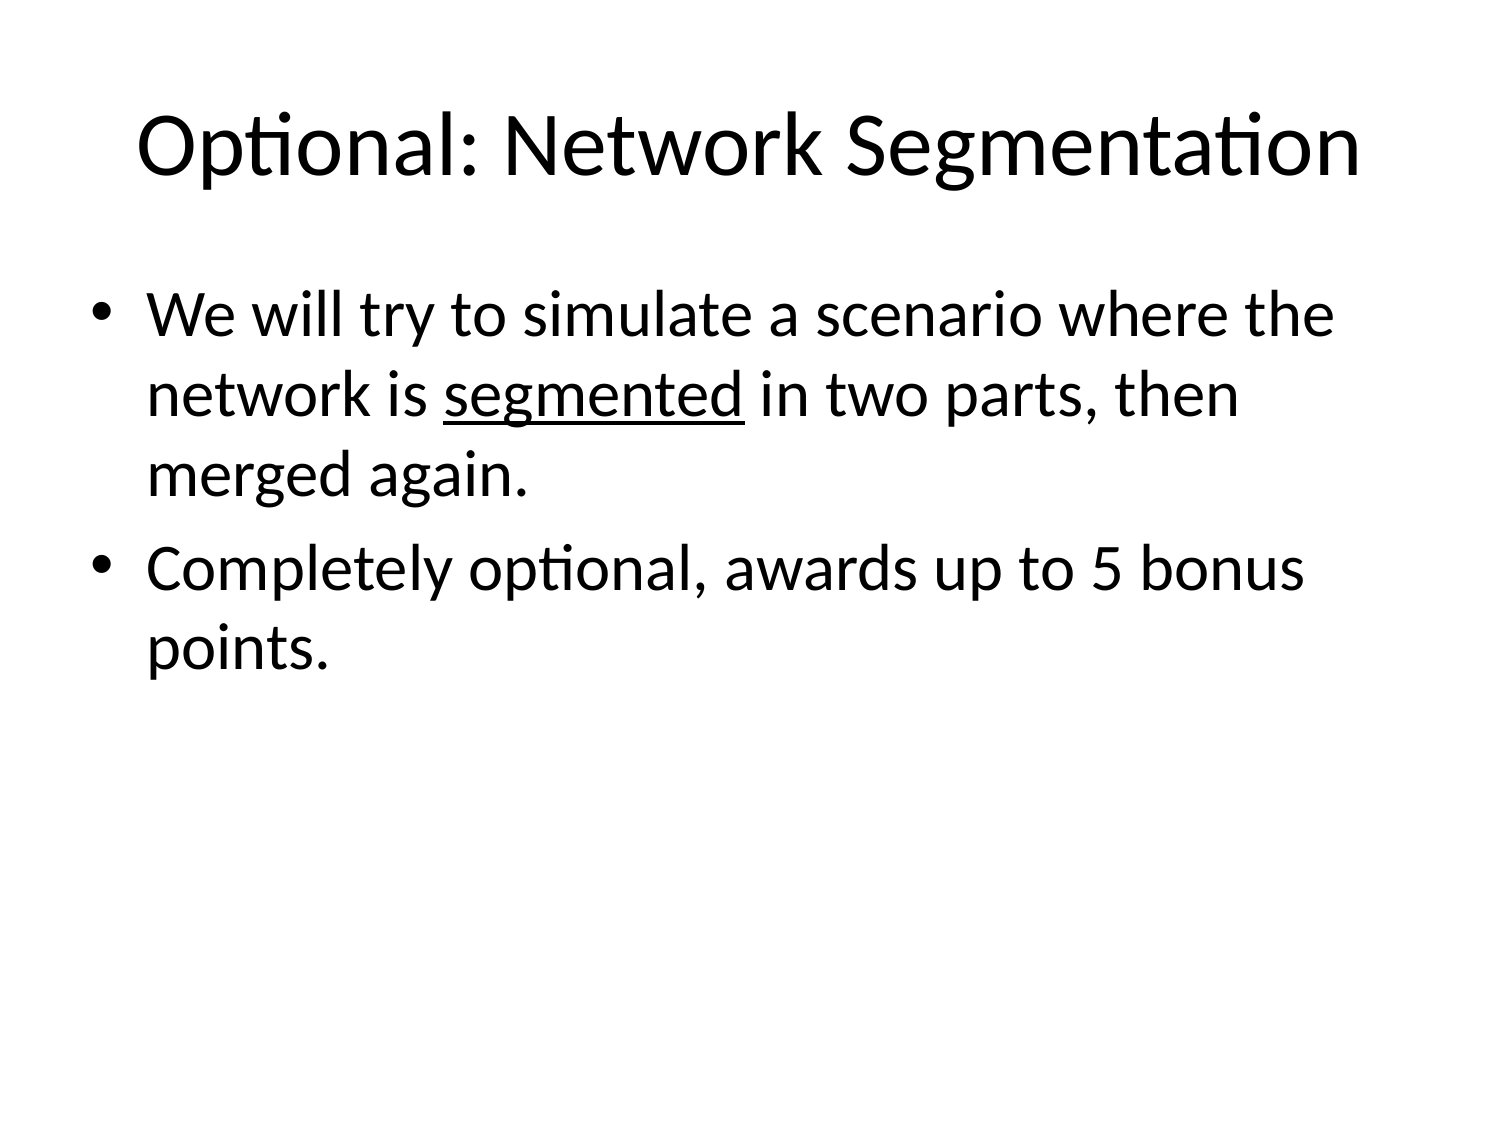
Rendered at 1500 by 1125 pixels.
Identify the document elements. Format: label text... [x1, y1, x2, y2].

title Optional: Network Segmentation [75, 45, 1425, 233]
list We will try to simulate a scenario where the network is segmented in two parts, then merged again. Completely optional, awards up to 5 bonus points. [75, 262, 1425, 1005]
